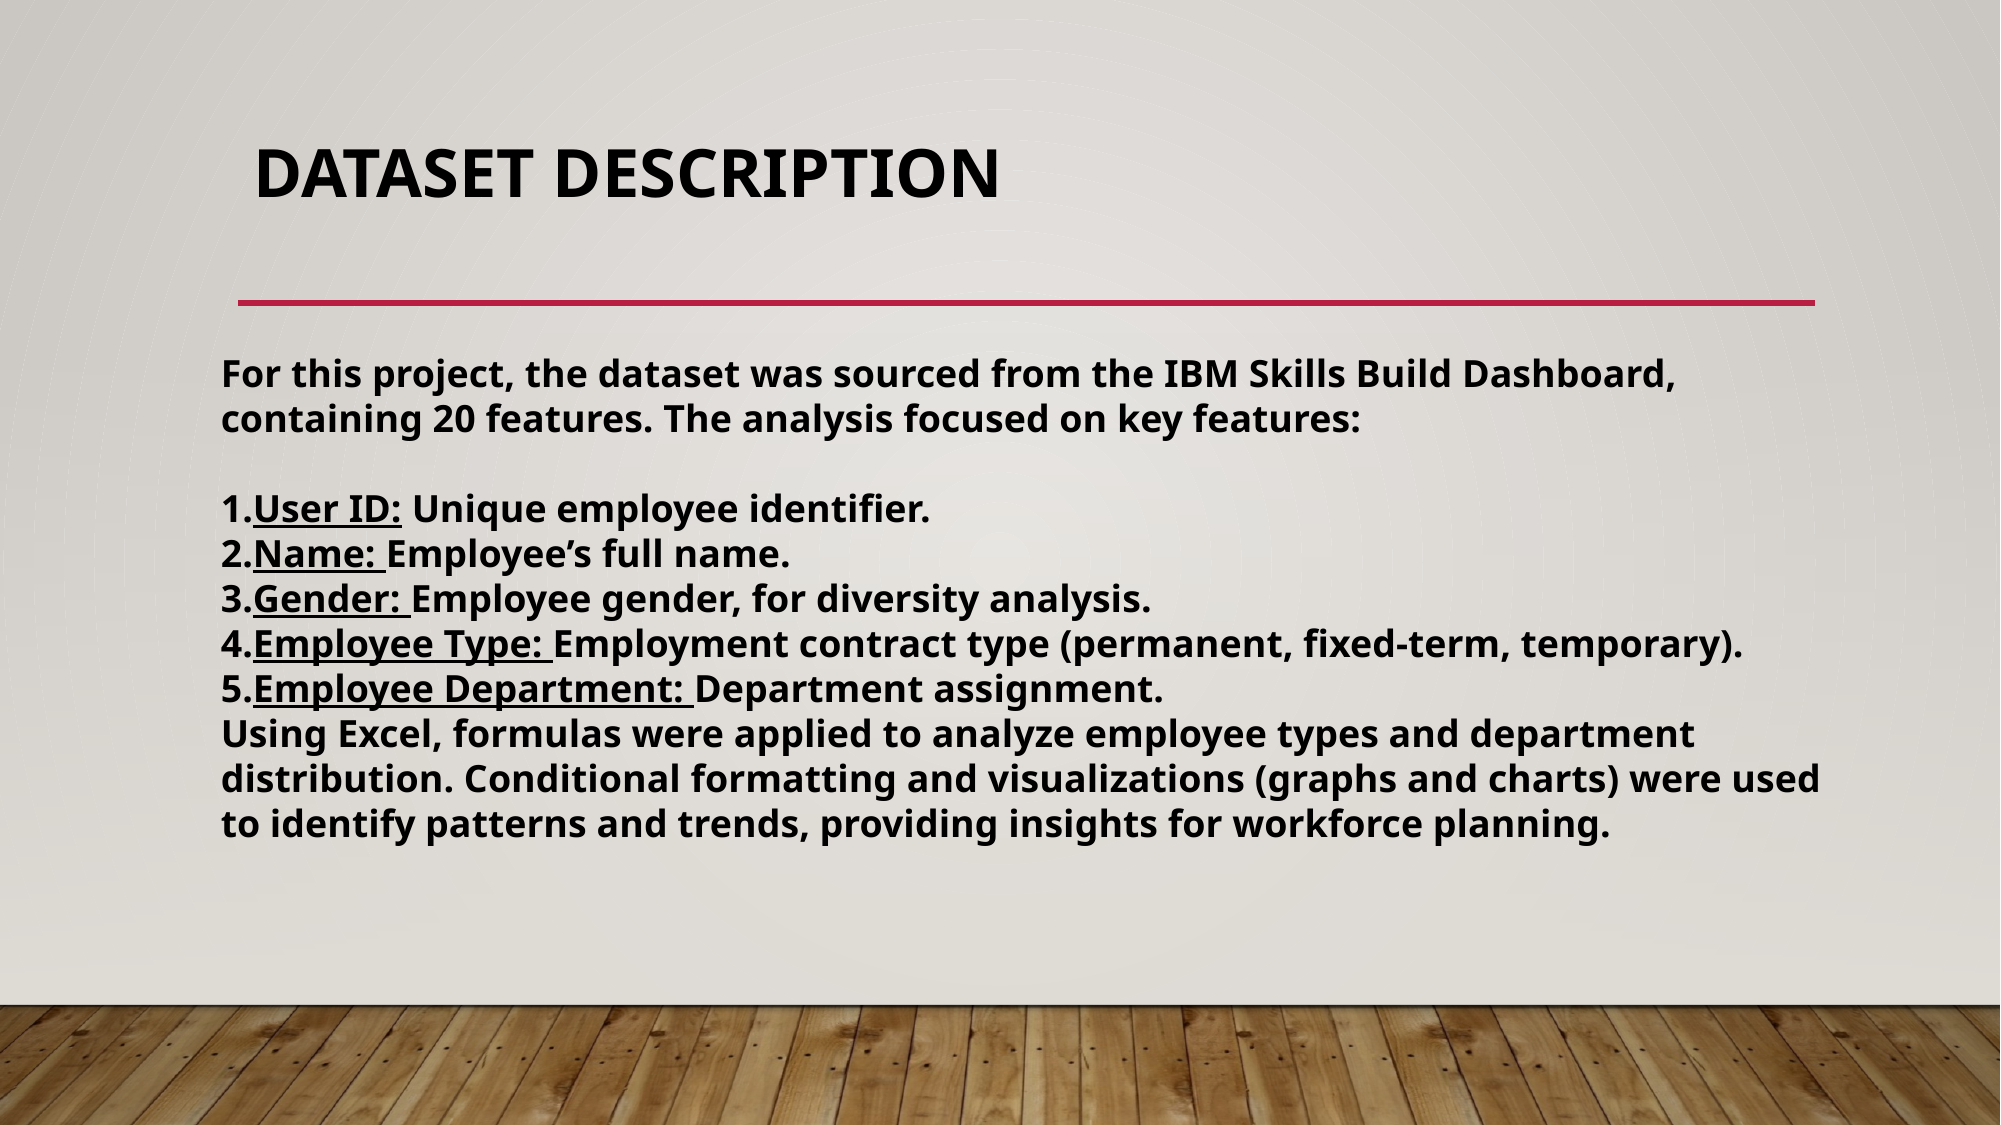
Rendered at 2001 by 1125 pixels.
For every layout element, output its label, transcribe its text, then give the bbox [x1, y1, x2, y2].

text_box For this project, the dataset was sourced from the IBM Skills Build Dashboard, containing 20 features. The analysis focused on key features: User ID: Unique employee identifier. Name: Employee’s full name. Gender: Employee gender, for diversity analysis. Employee Type: Employment contract type (permanent, fixed-term, temporary). Employee Department: Department assignment. Using Excel, formulas were applied to analyze employee types and department distribution. Conditional formatting and visualizations (graphs and charts) were used to identify patterns and trends, providing insights for workforce planning. [206, 342, 1875, 852]
title Dataset Description [238, 131, 1814, 305]
picture [0, 1005, 2000, 1125]
